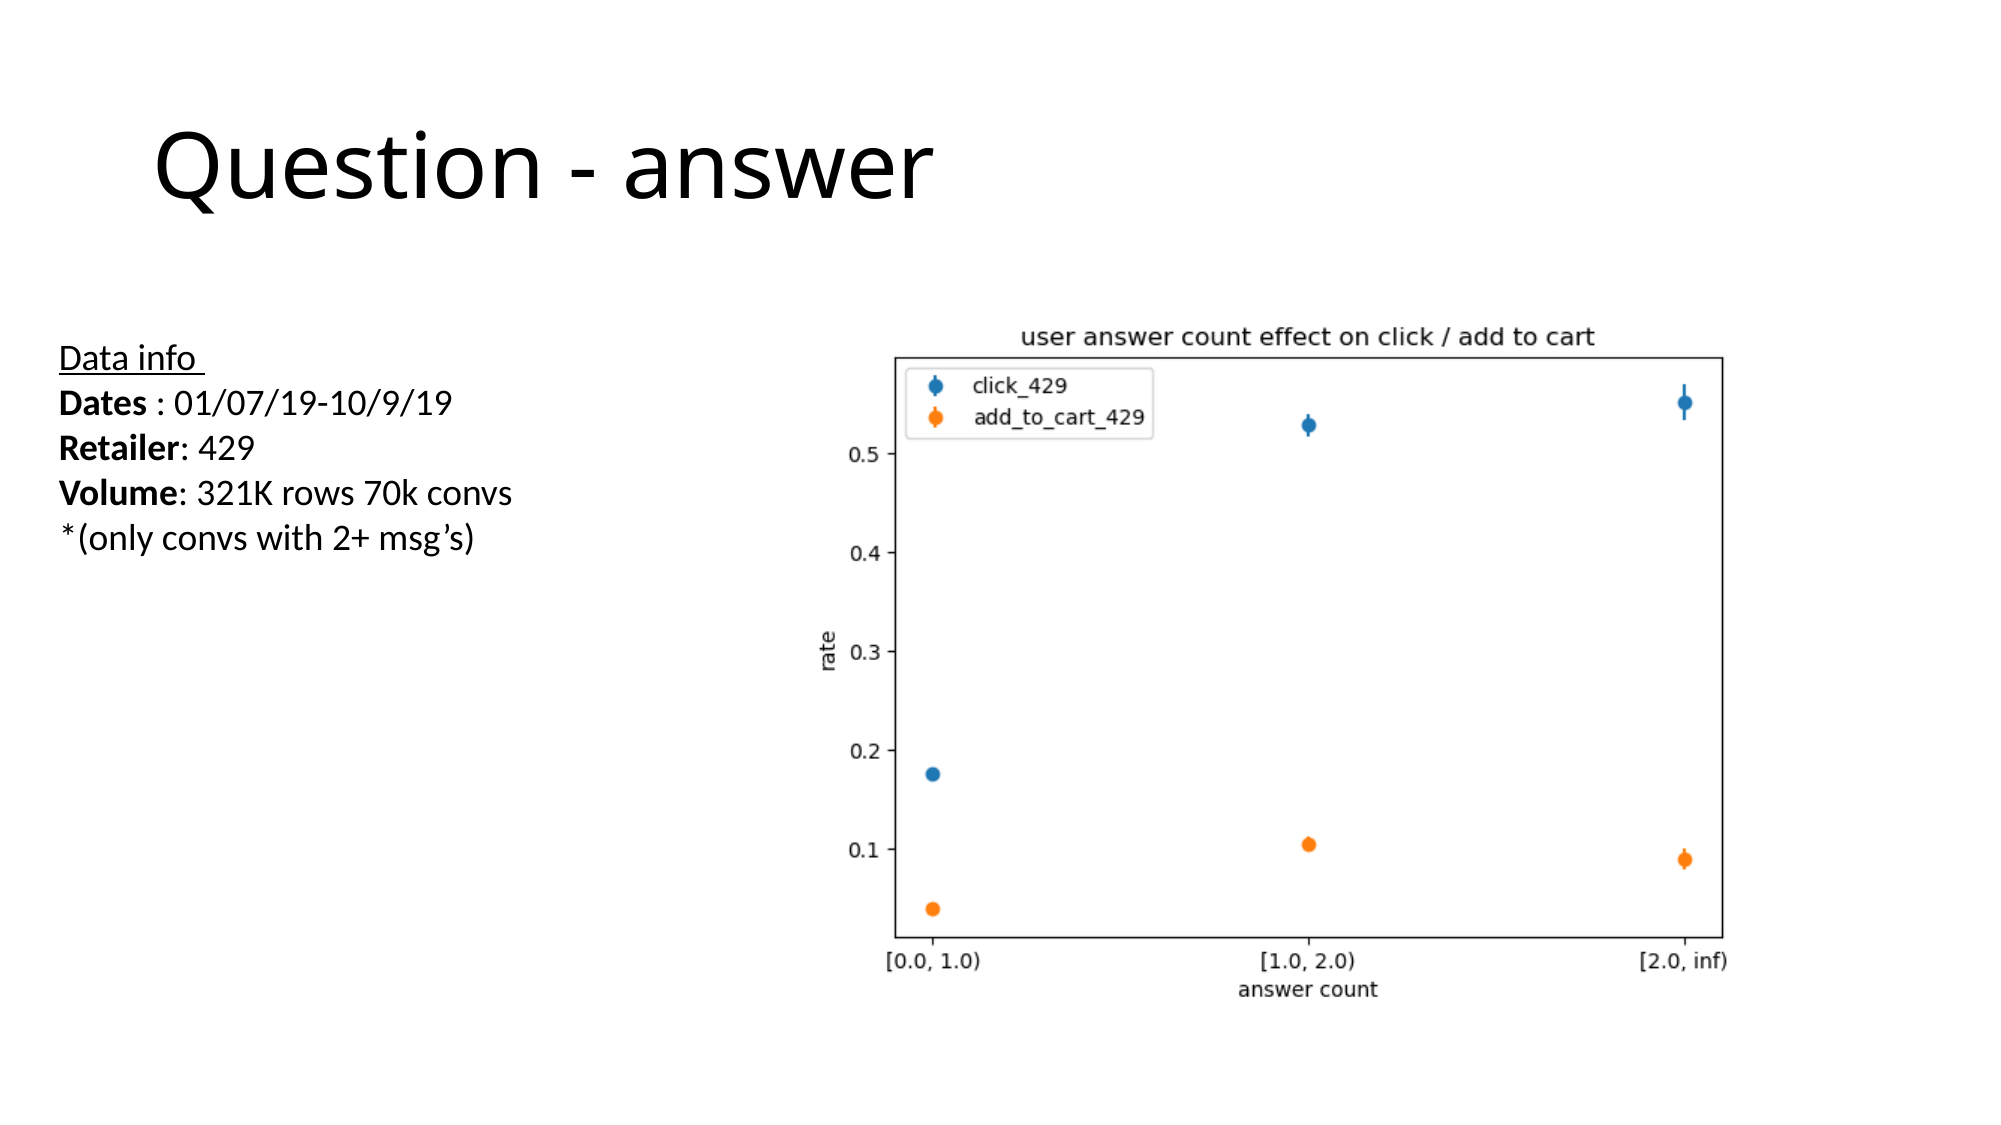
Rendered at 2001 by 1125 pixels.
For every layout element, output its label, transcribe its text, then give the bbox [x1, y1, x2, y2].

text_box Data info Dates : 01/07/19-10/9/19 Retailer: 429 Volume: 321K rows 70k convs *(only convs with 2+ msg’s) [43, 325, 528, 565]
title Question - answer [137, 59, 1863, 278]
picture [796, 305, 1755, 1024]
